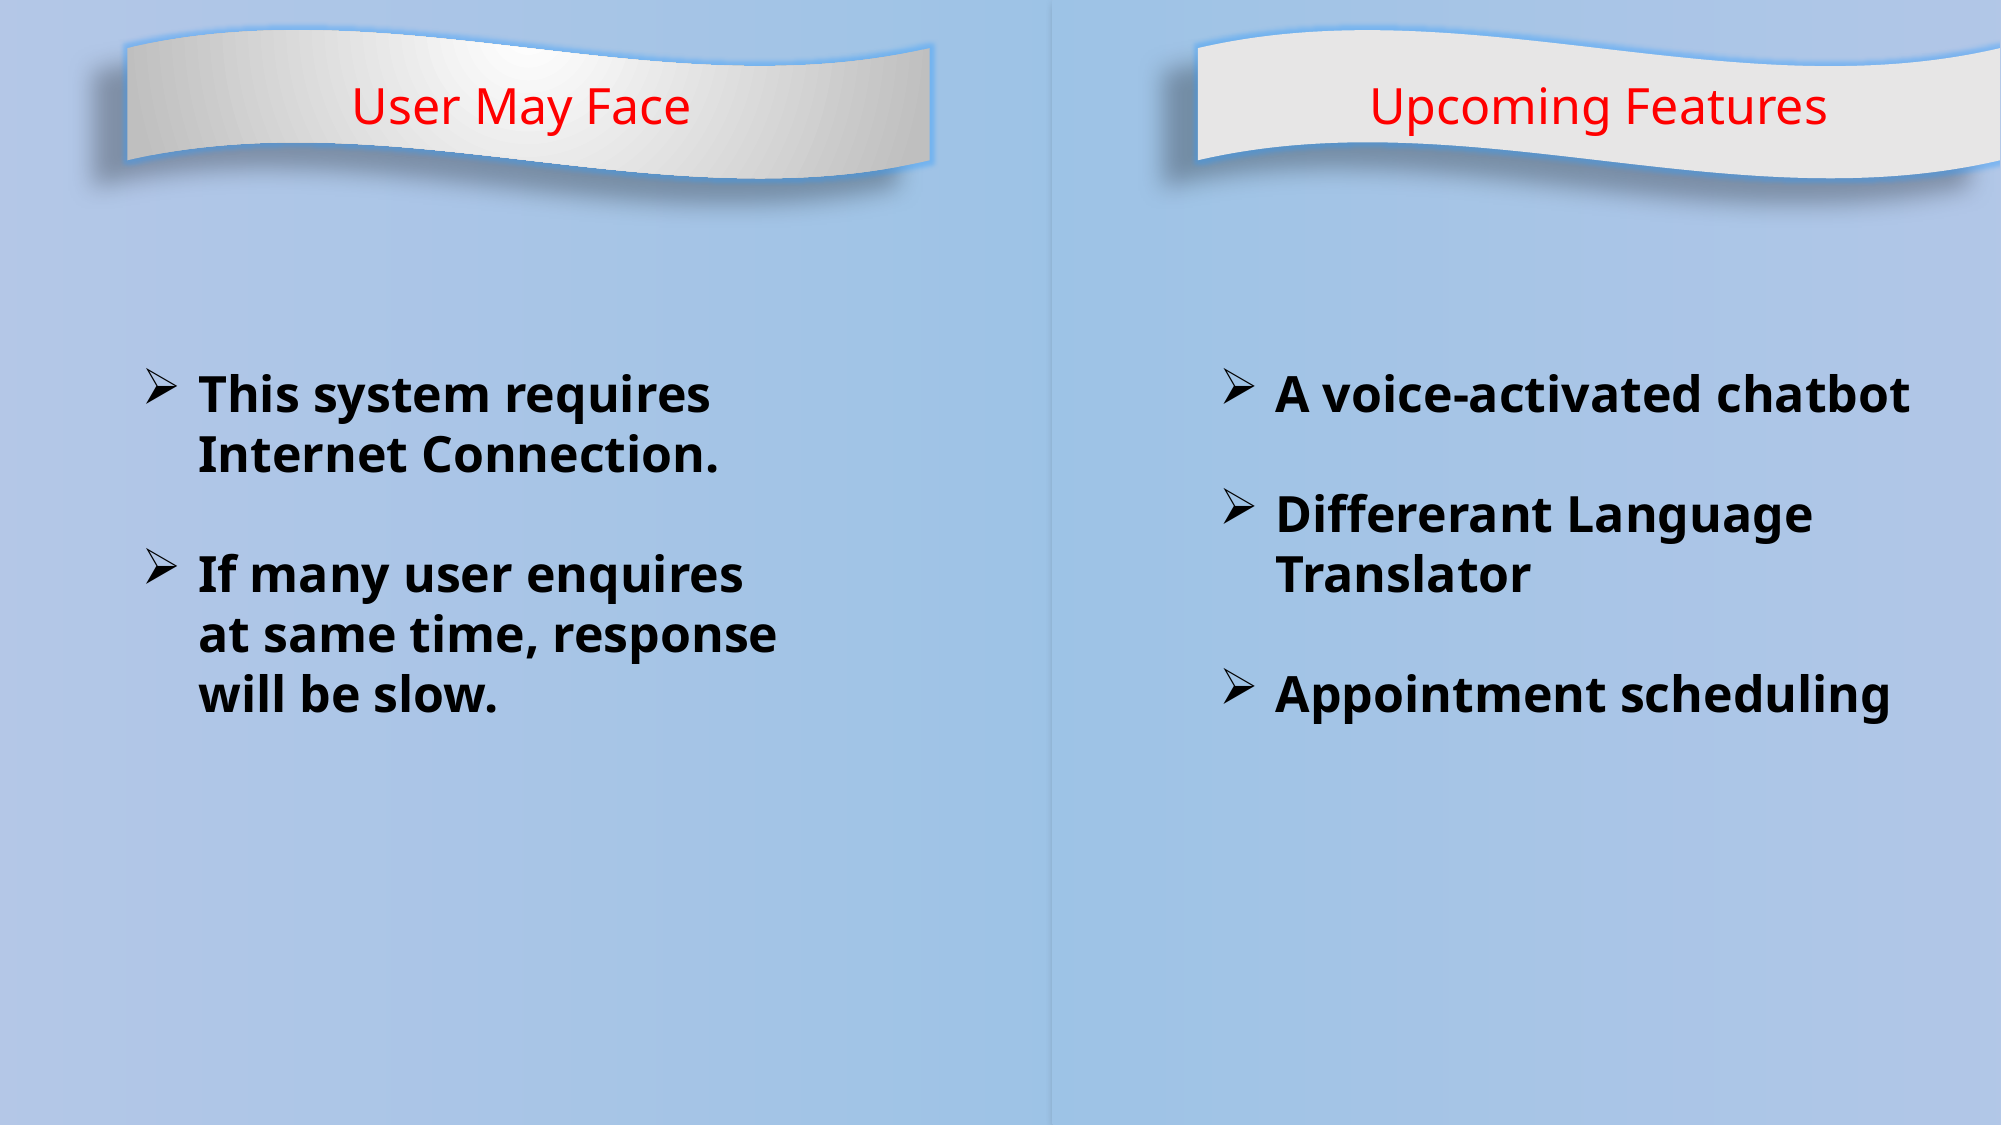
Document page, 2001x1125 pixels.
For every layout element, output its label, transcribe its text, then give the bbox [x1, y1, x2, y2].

text_box [1051, 0, 2000, 1125]
text_box This system requires Internet Connection. If many user enquires at same time, response will be slow. [127, 355, 821, 731]
text_box [0, 0, 1051, 1125]
text_box Upcoming Features [1197, 30, 2000, 179]
text_box User May Face [127, 30, 930, 179]
text_box A voice-activated chatbot Differerant Language Translator Appointment scheduling [1204, 355, 1941, 731]
